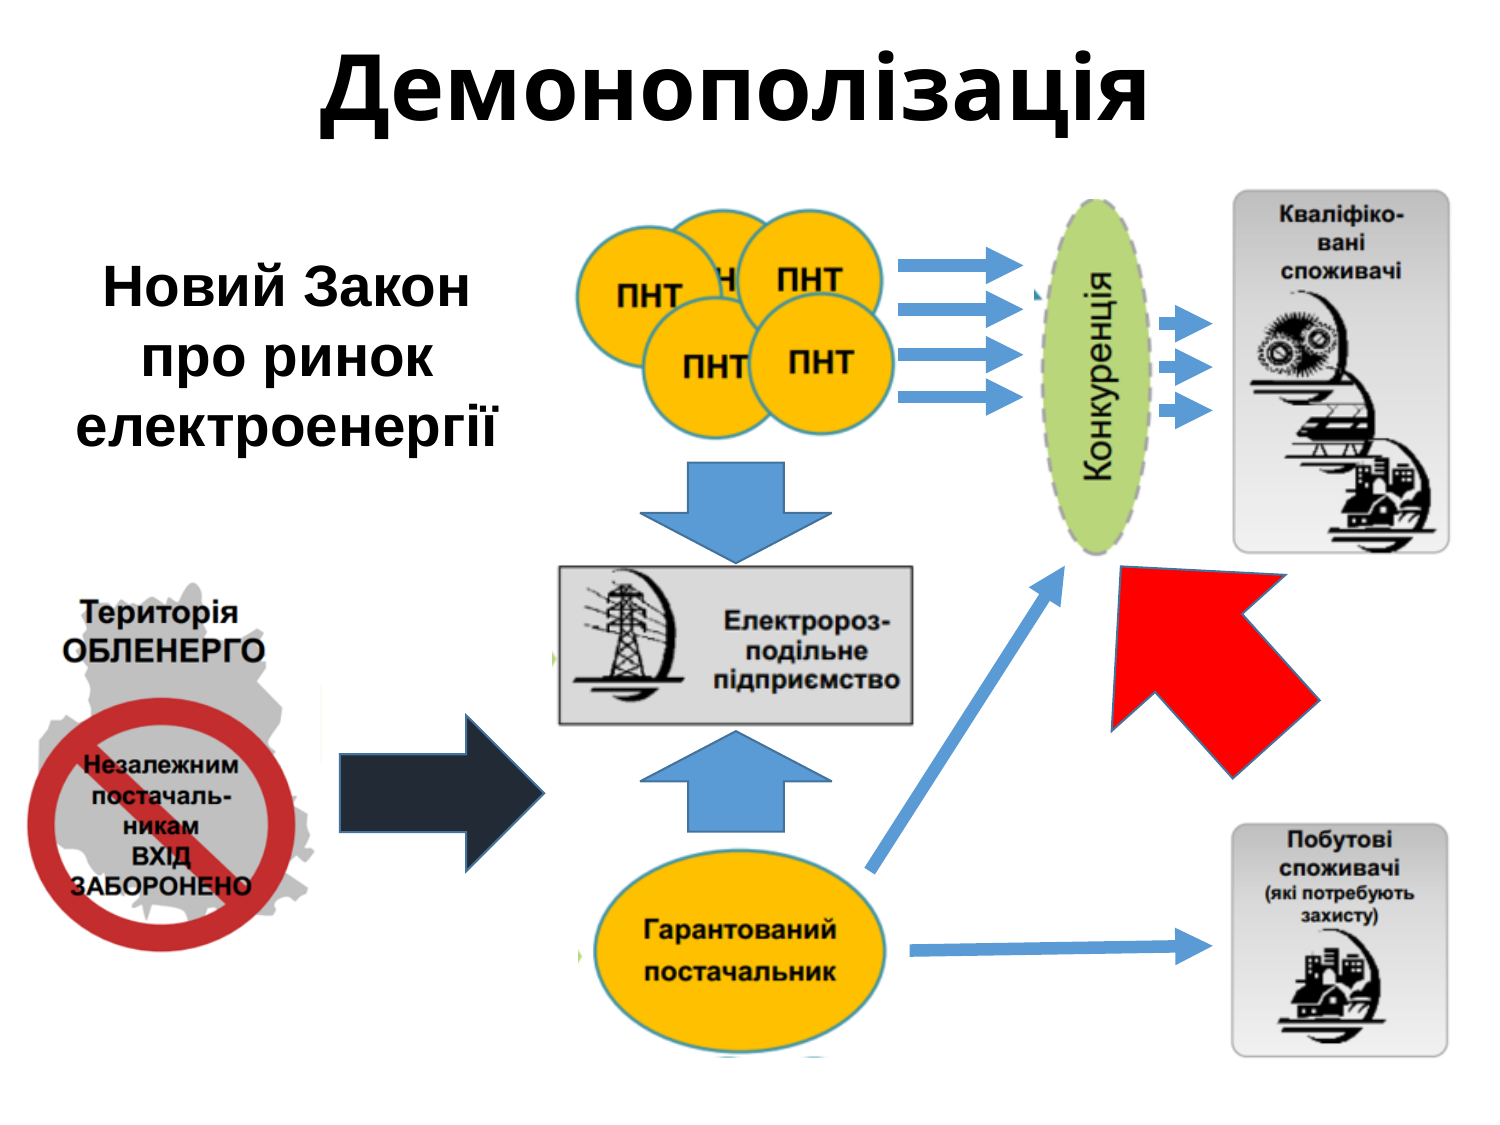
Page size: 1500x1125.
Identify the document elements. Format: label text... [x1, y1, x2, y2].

picture [1225, 183, 1461, 564]
picture [578, 834, 892, 1058]
picture [564, 207, 906, 449]
picture [1225, 818, 1453, 1064]
picture [1034, 199, 1160, 564]
text_box [338, 712, 546, 874]
picture [552, 555, 921, 734]
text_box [869, 565, 1065, 872]
title Демонополізація [25, 10, 1448, 170]
picture [6, 570, 322, 961]
text_box [639, 734, 833, 833]
text_box Новий Закон про ринок електроенергії [59, 241, 515, 466]
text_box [909, 945, 1213, 951]
text_box [1110, 565, 1322, 780]
text_box [639, 461, 833, 555]
